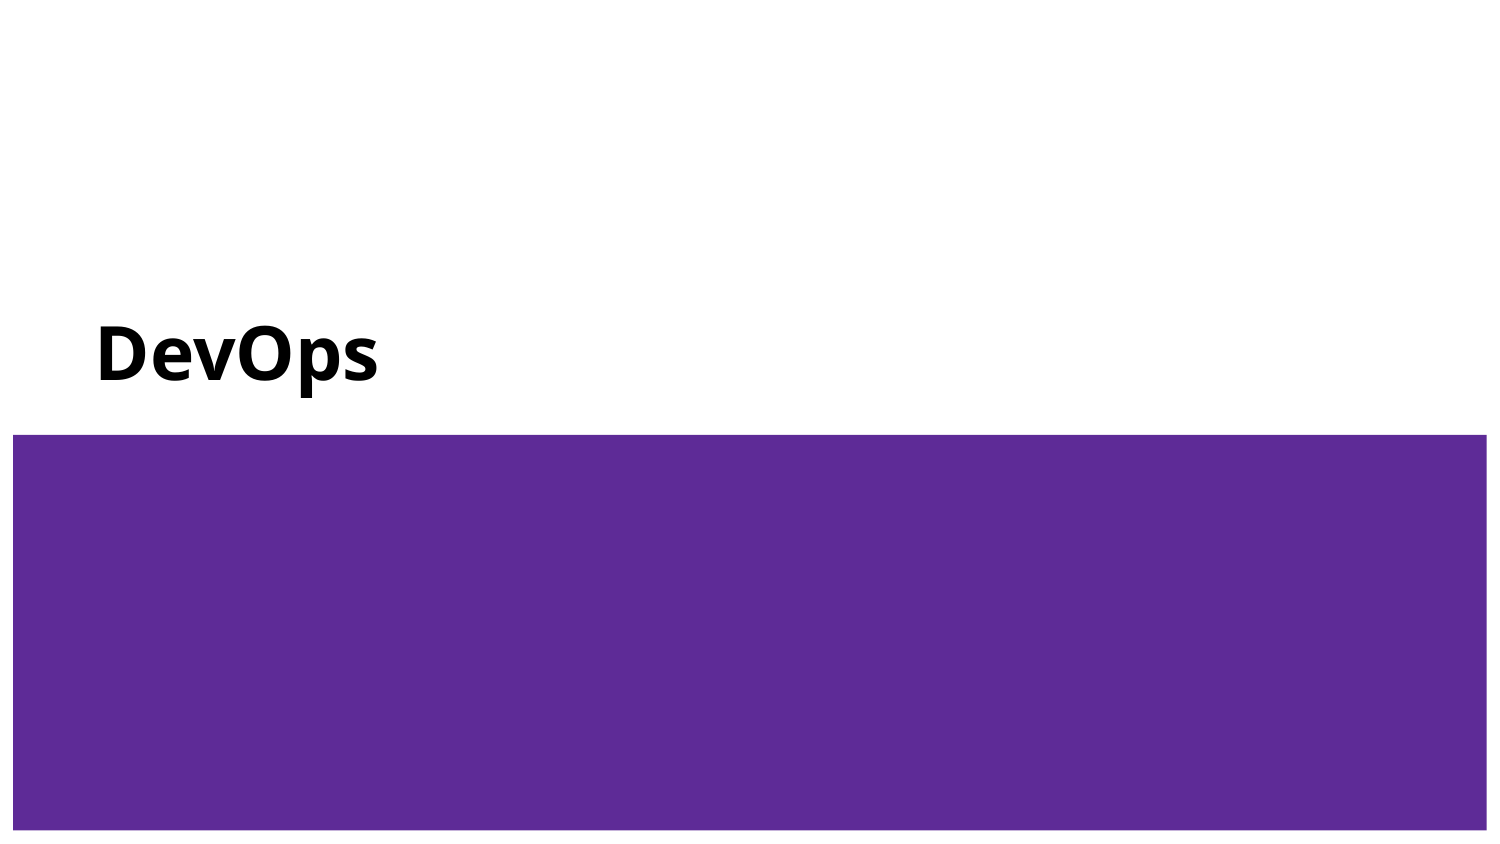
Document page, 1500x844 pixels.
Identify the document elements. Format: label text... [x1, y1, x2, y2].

title DevOps [79, 281, 1423, 411]
